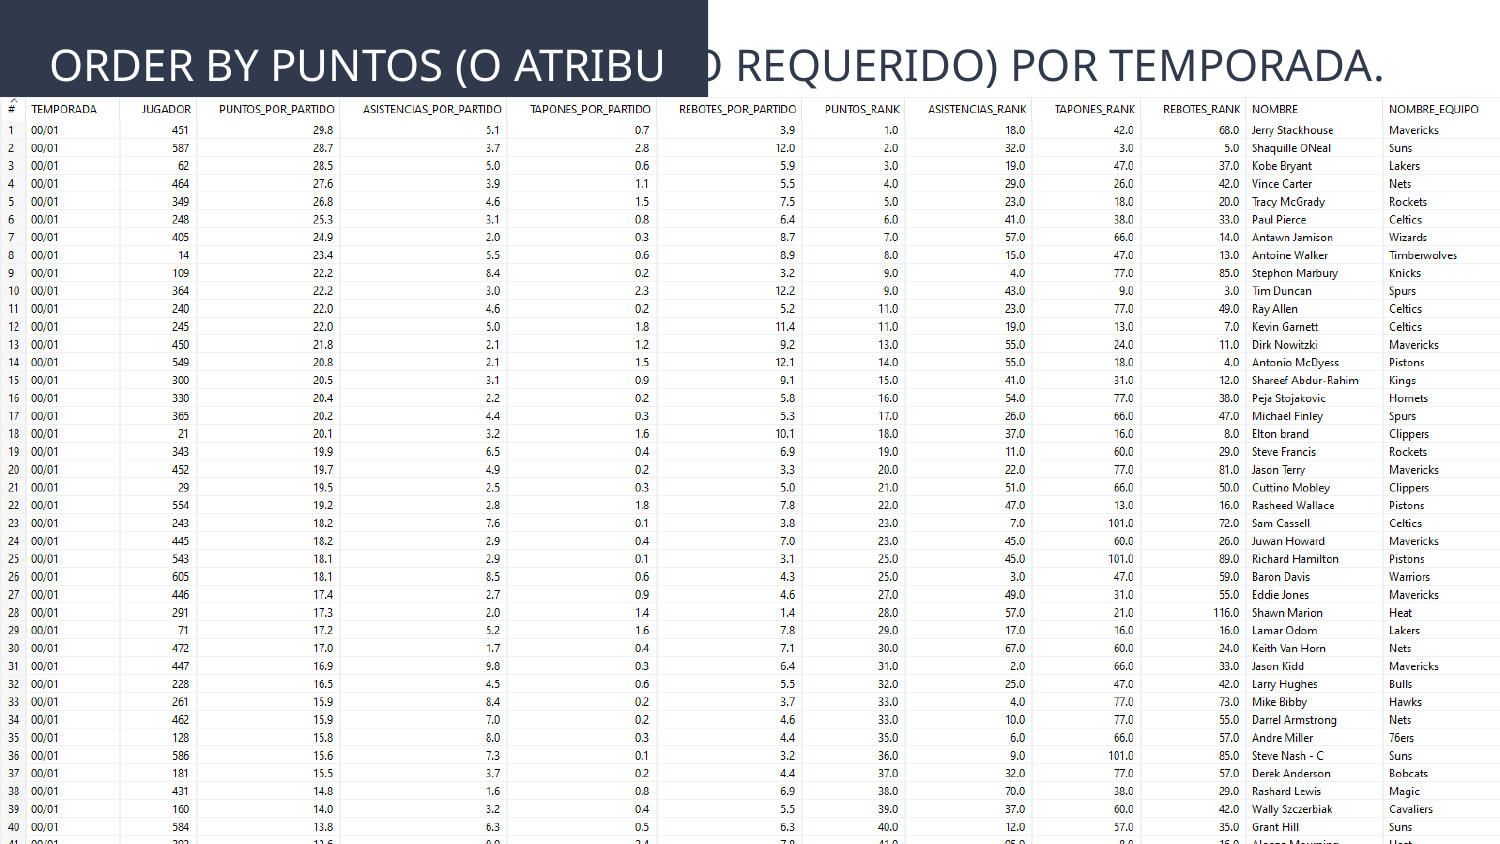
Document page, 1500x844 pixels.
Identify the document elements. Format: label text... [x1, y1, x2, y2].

title ORDER BY PUNTOS (O ATRIBUTO REQUERIDO) POR TEMPORADA. [34, 19, 1500, 97]
picture [0, 97, 1500, 844]
